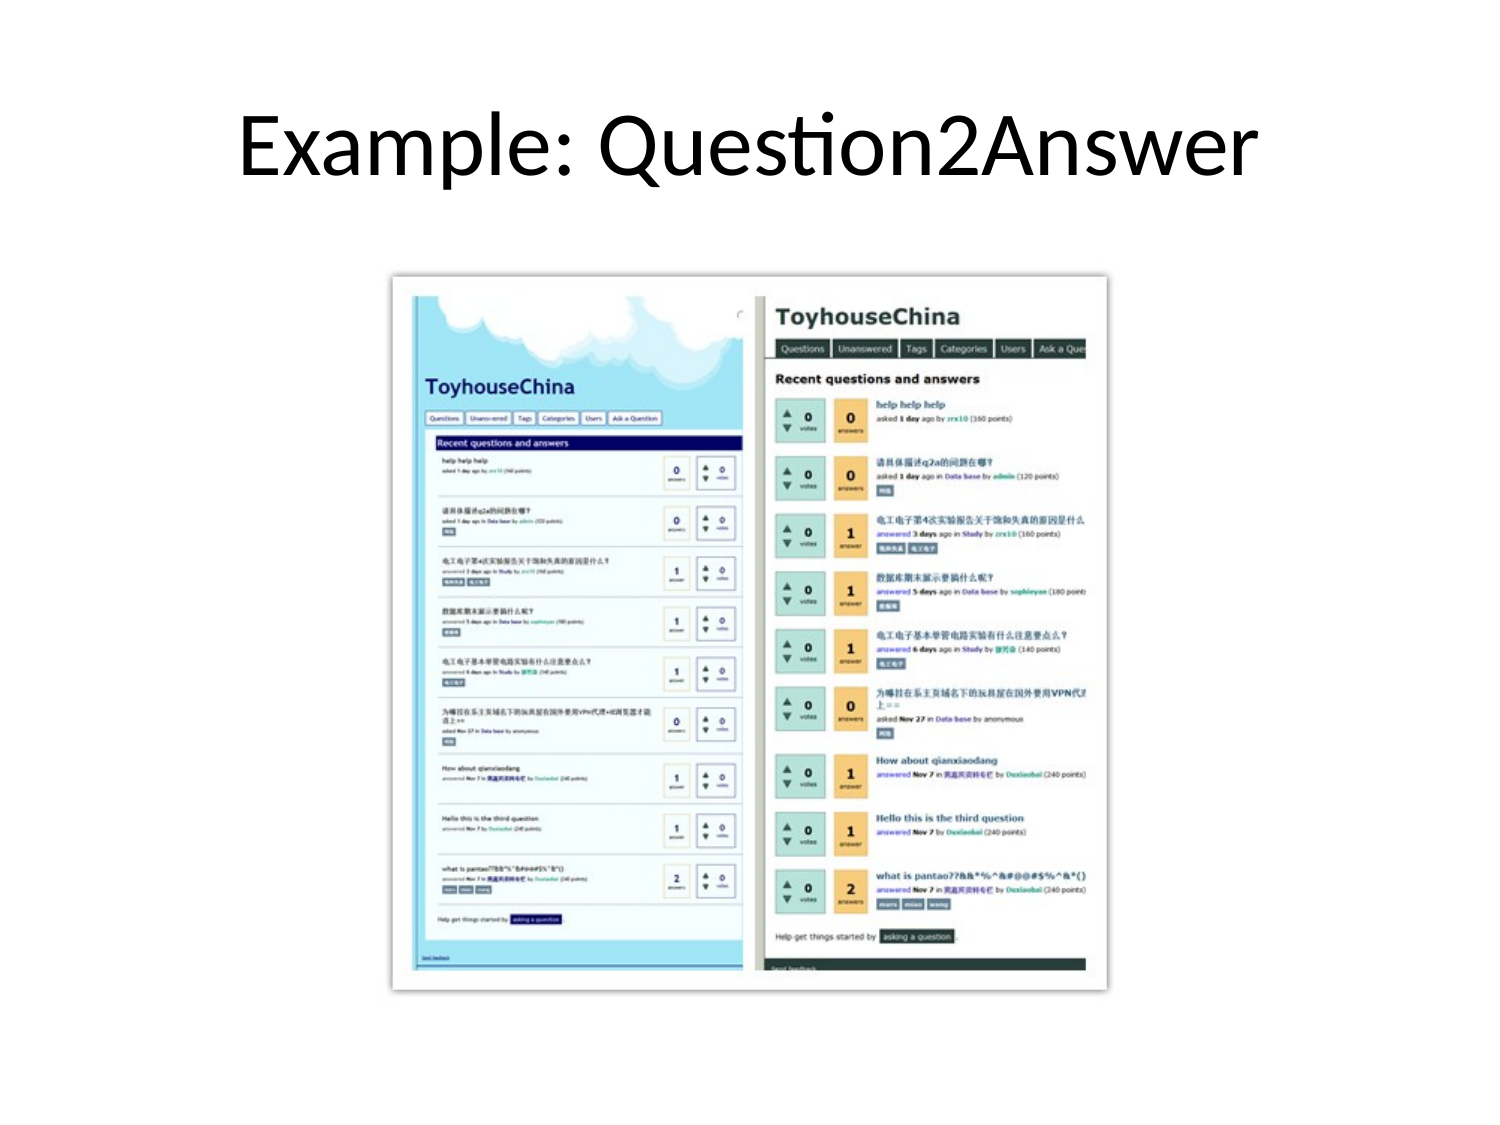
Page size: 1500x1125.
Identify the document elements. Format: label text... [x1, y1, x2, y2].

title Example: Question2Answer [75, 45, 1425, 233]
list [378, 262, 1122, 1006]
